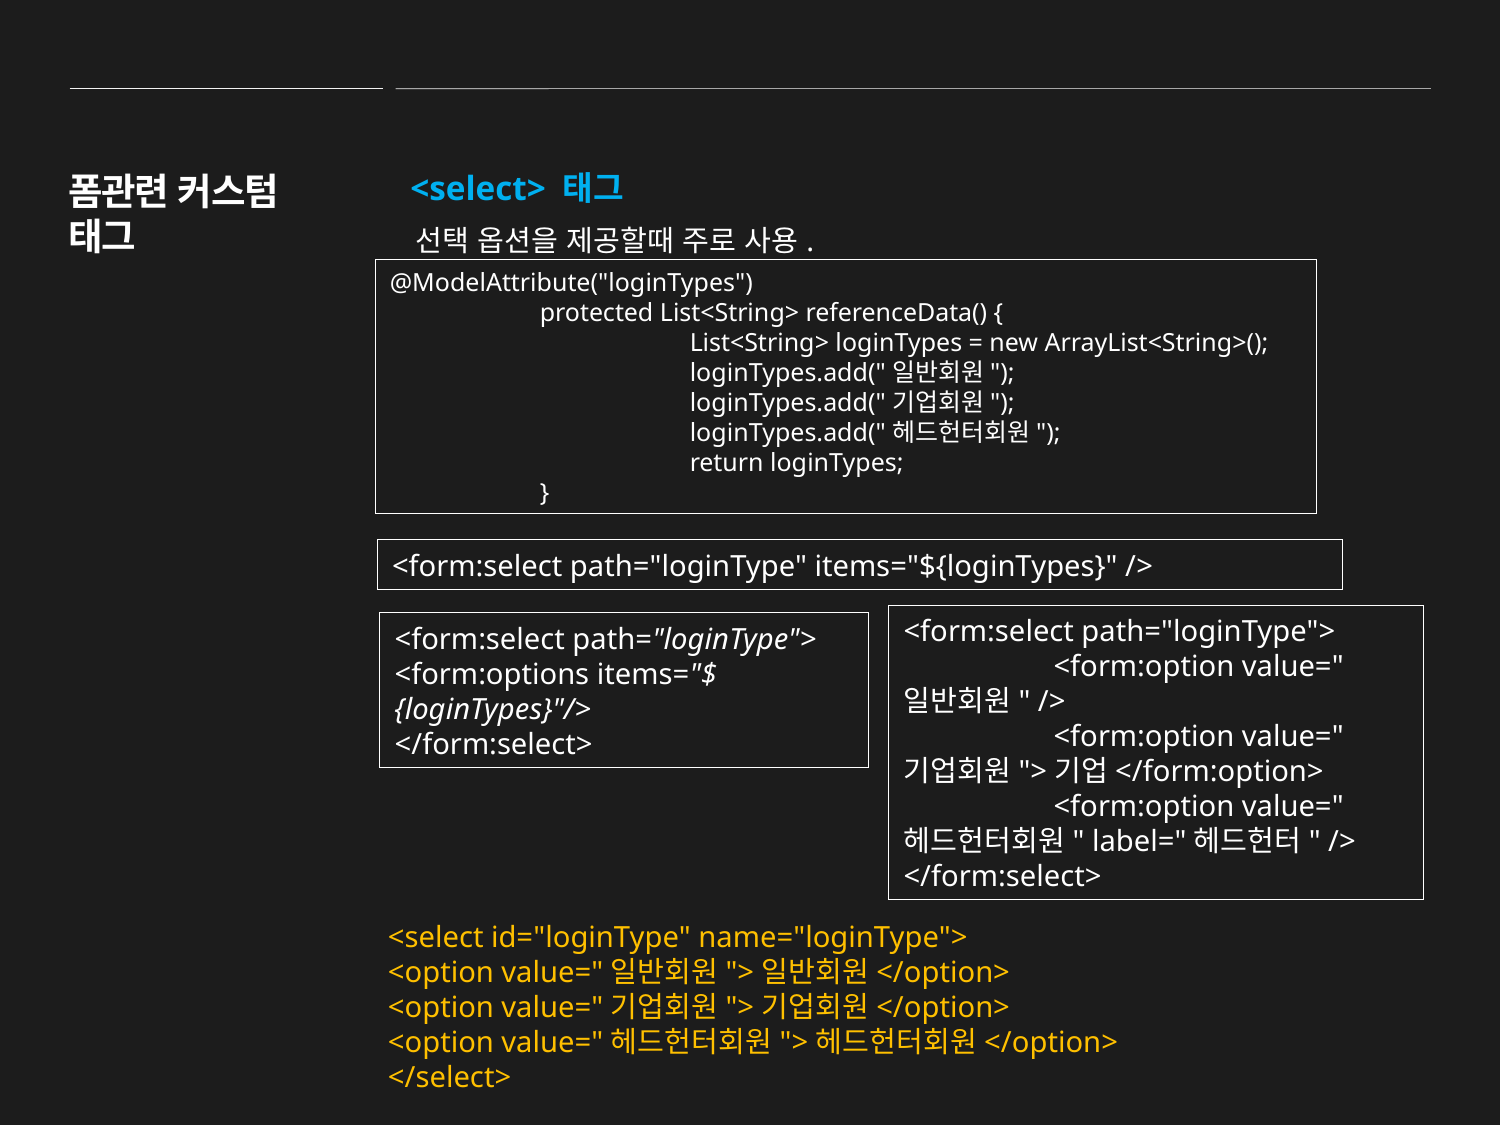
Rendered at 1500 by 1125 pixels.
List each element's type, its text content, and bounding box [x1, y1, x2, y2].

text_box <form:select path="loginType" items="${loginTypes}" /> [377, 539, 1343, 590]
text_box <select id="loginType" name="loginType"> <option value="일반회원">일반회원</option> <option value="기업회원">기업회원</option> <option value="헤드헌터회원">헤드헌터회원</option> </select> [373, 911, 1292, 1101]
text_box 폼관련 커스텀 태그 [53, 160, 325, 402]
text_box <form:select path="loginType"> <form:options items="${loginTypes}"/> </form:select> [379, 612, 869, 768]
text_box 선택 옵션을 제공할때 주로 사용. [400, 215, 1398, 265]
text_box @ModelAttribute("loginTypes") protected List<String> referenceData() { List<String> loginTypes = new ArrayList<String>(); loginTypes.add("일반회원"); loginTypes.add("기업회원"); loginTypes.add("헤드헌터회원"); return loginTypes; } [375, 259, 1317, 514]
text_box <form:select path="loginType"> <form:option value="일반회원" /> <form:option value="기업회원">기업</form:option> <form:option value="헤드헌터회원" label="헤드헌터" /> </form:select> [888, 605, 1424, 900]
text_box <select> 태그 [395, 159, 1393, 215]
